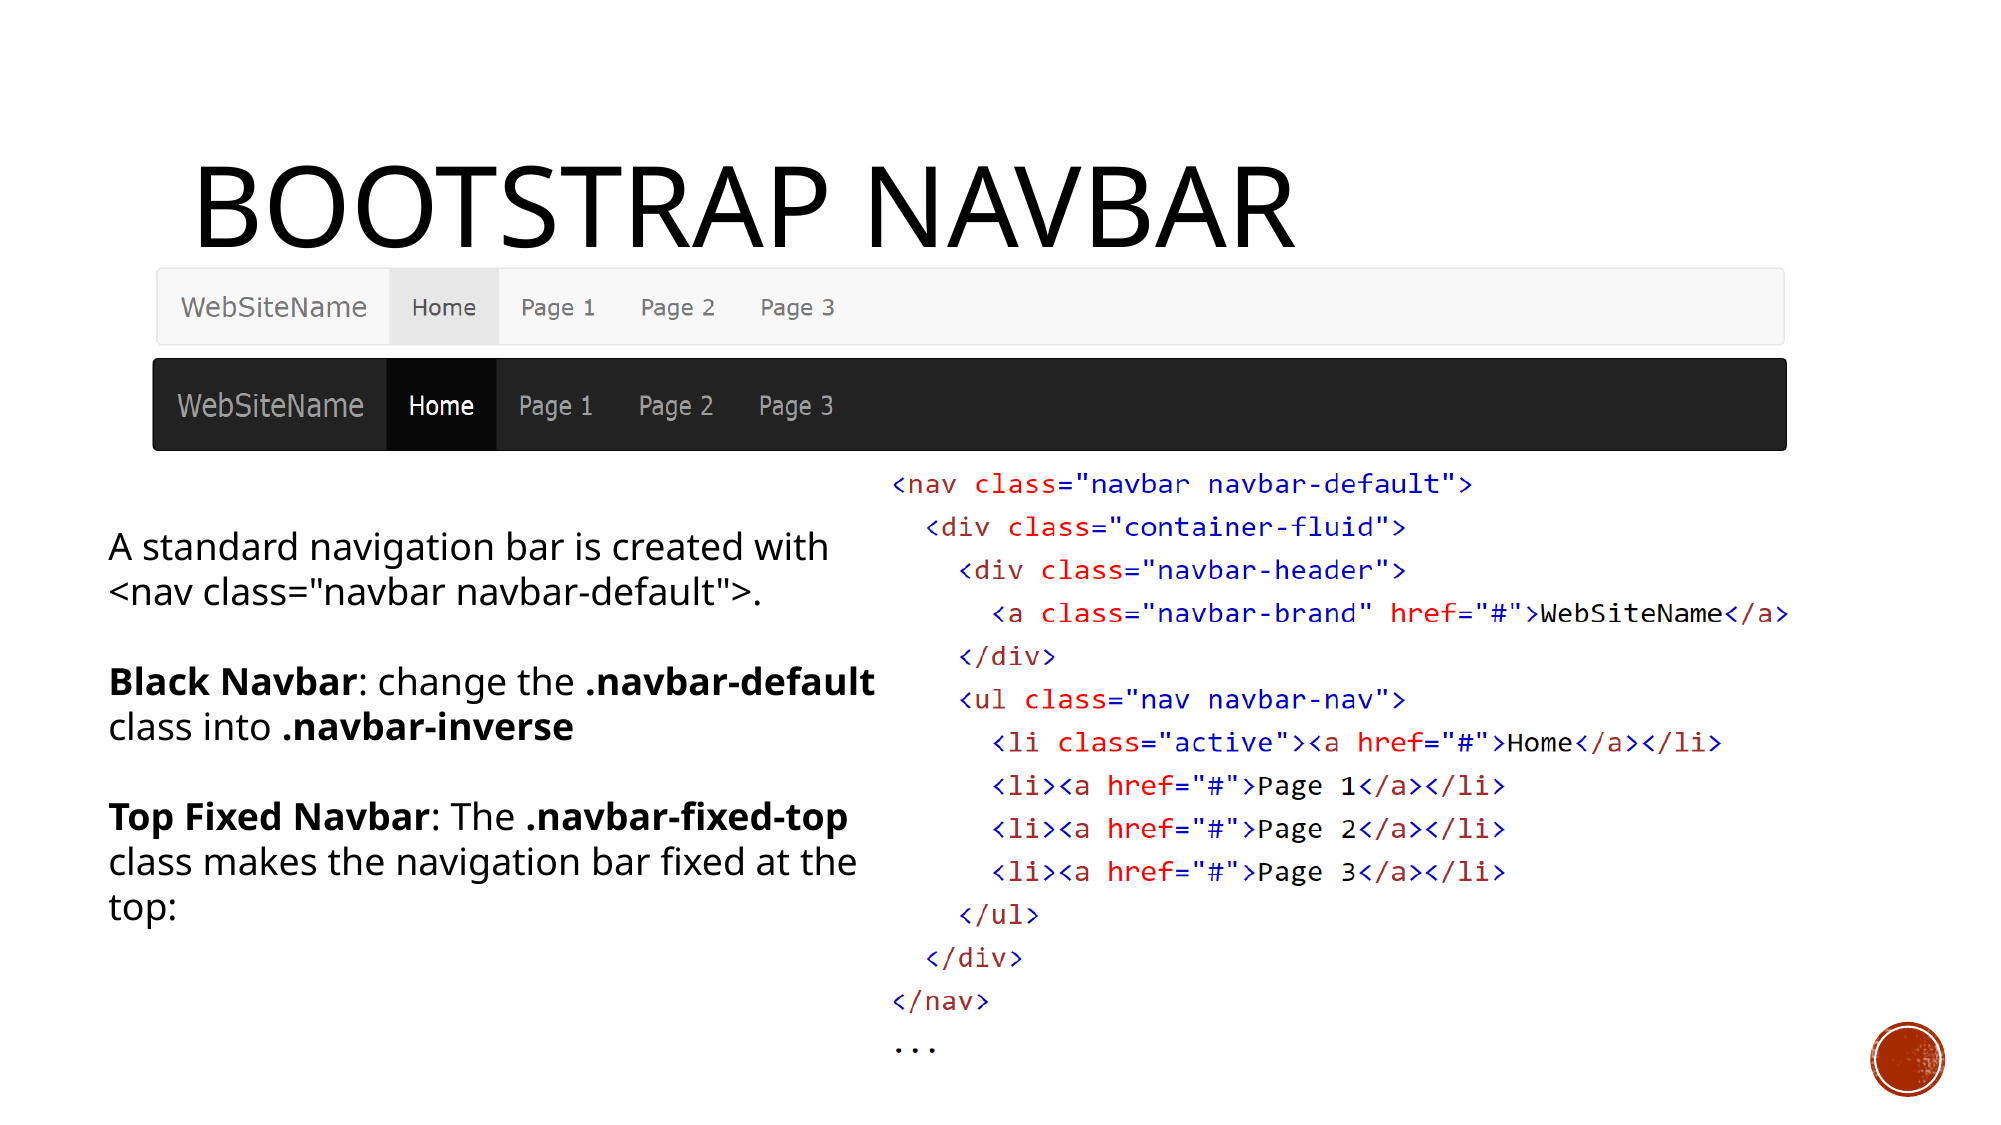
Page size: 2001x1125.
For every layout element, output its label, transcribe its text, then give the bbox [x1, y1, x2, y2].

title Bootstrap navbar [175, 79, 1826, 344]
picture [142, 349, 1807, 460]
picture [877, 464, 1831, 1066]
text_box A standard navigation bar is created with <nav class="navbar navbar-default">. Black Navbar: change the .navbar-default class into .navbar-inverse Top Fixed Navbar: The .navbar-fixed-top class makes the navigation bar fixed at the top: [93, 515, 876, 981]
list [150, 259, 1801, 348]
